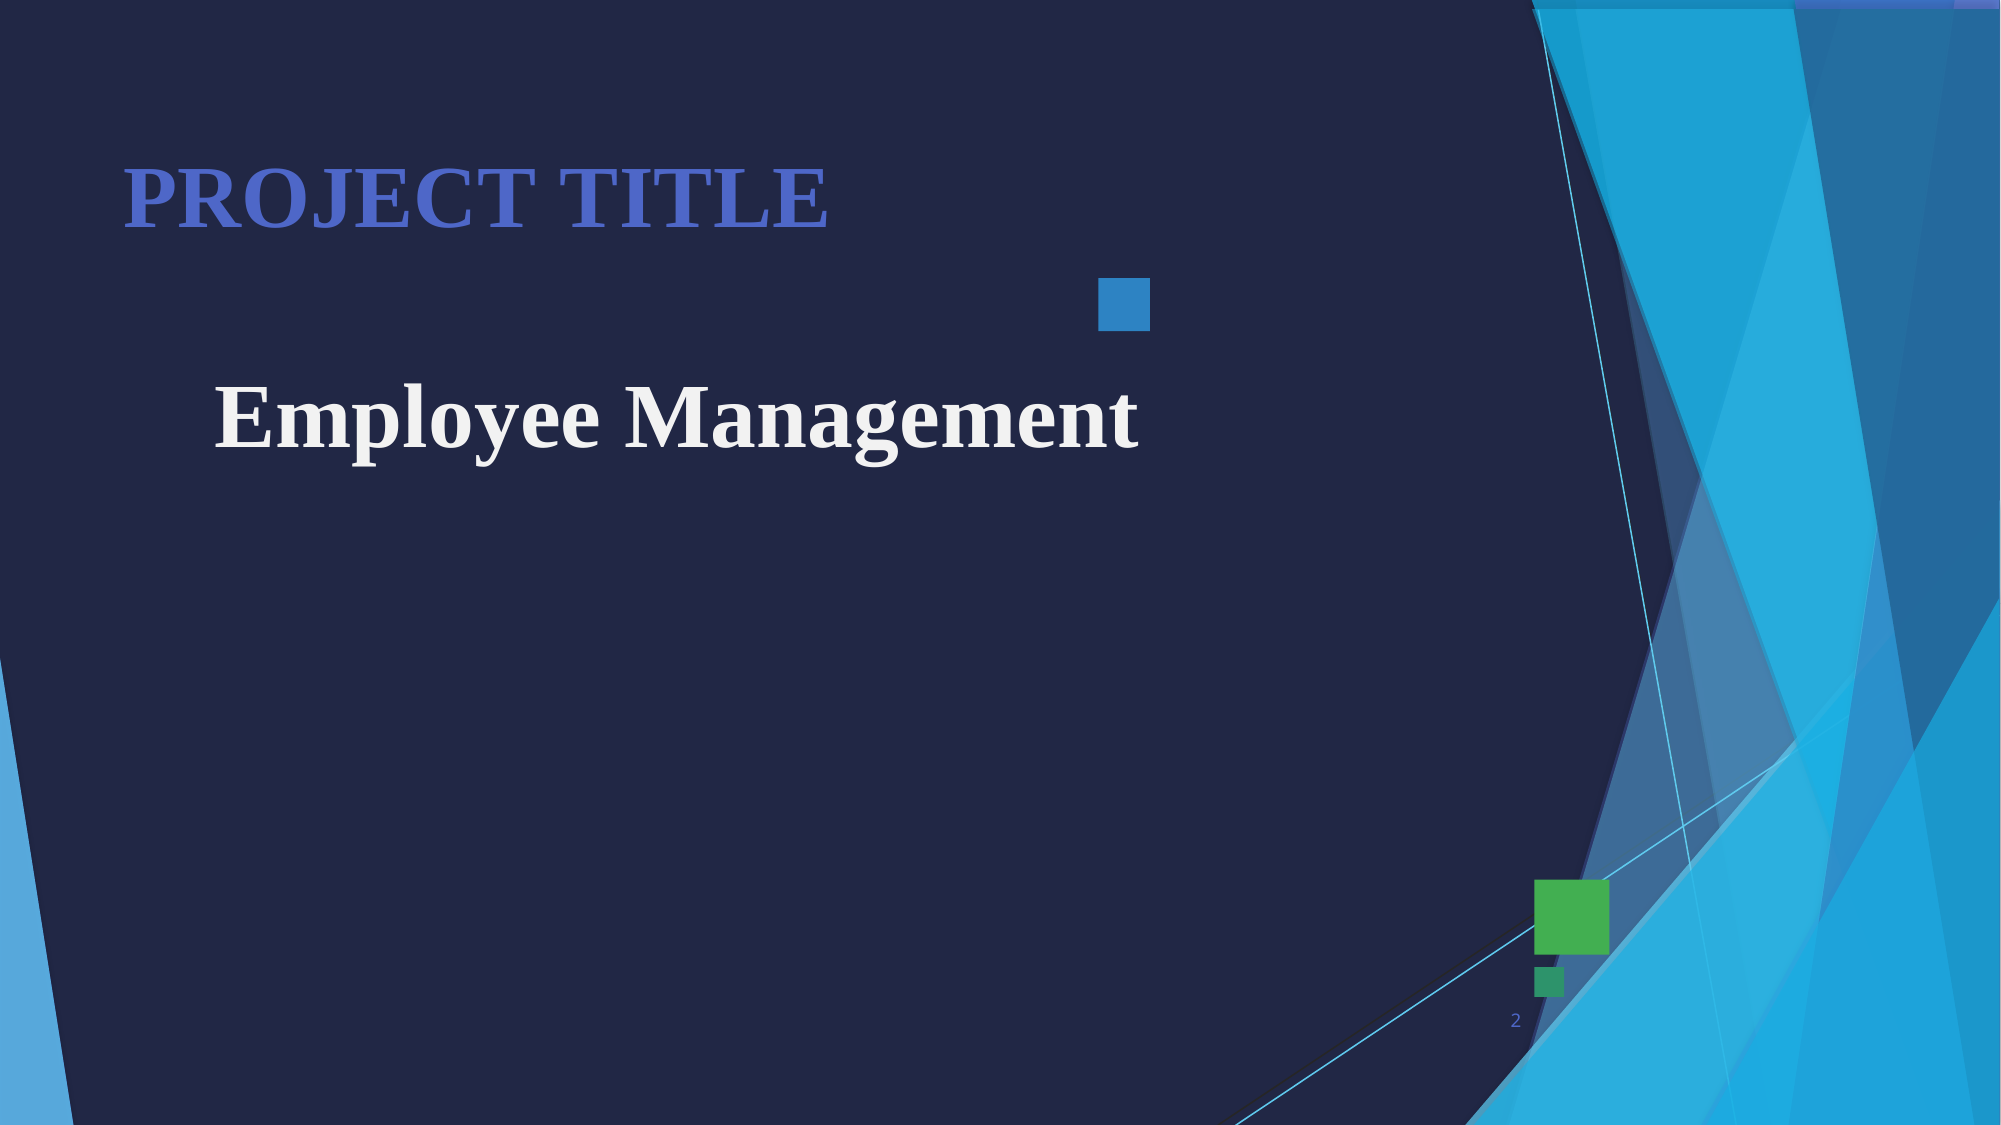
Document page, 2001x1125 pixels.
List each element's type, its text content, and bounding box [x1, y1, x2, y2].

title PROJECT TITLE [121, 136, 1075, 327]
text_box Employee Management [199, 348, 1216, 473]
text_box [1098, 278, 1150, 332]
text_box [0, 658, 74, 1125]
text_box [1221, 8, 2000, 1125]
